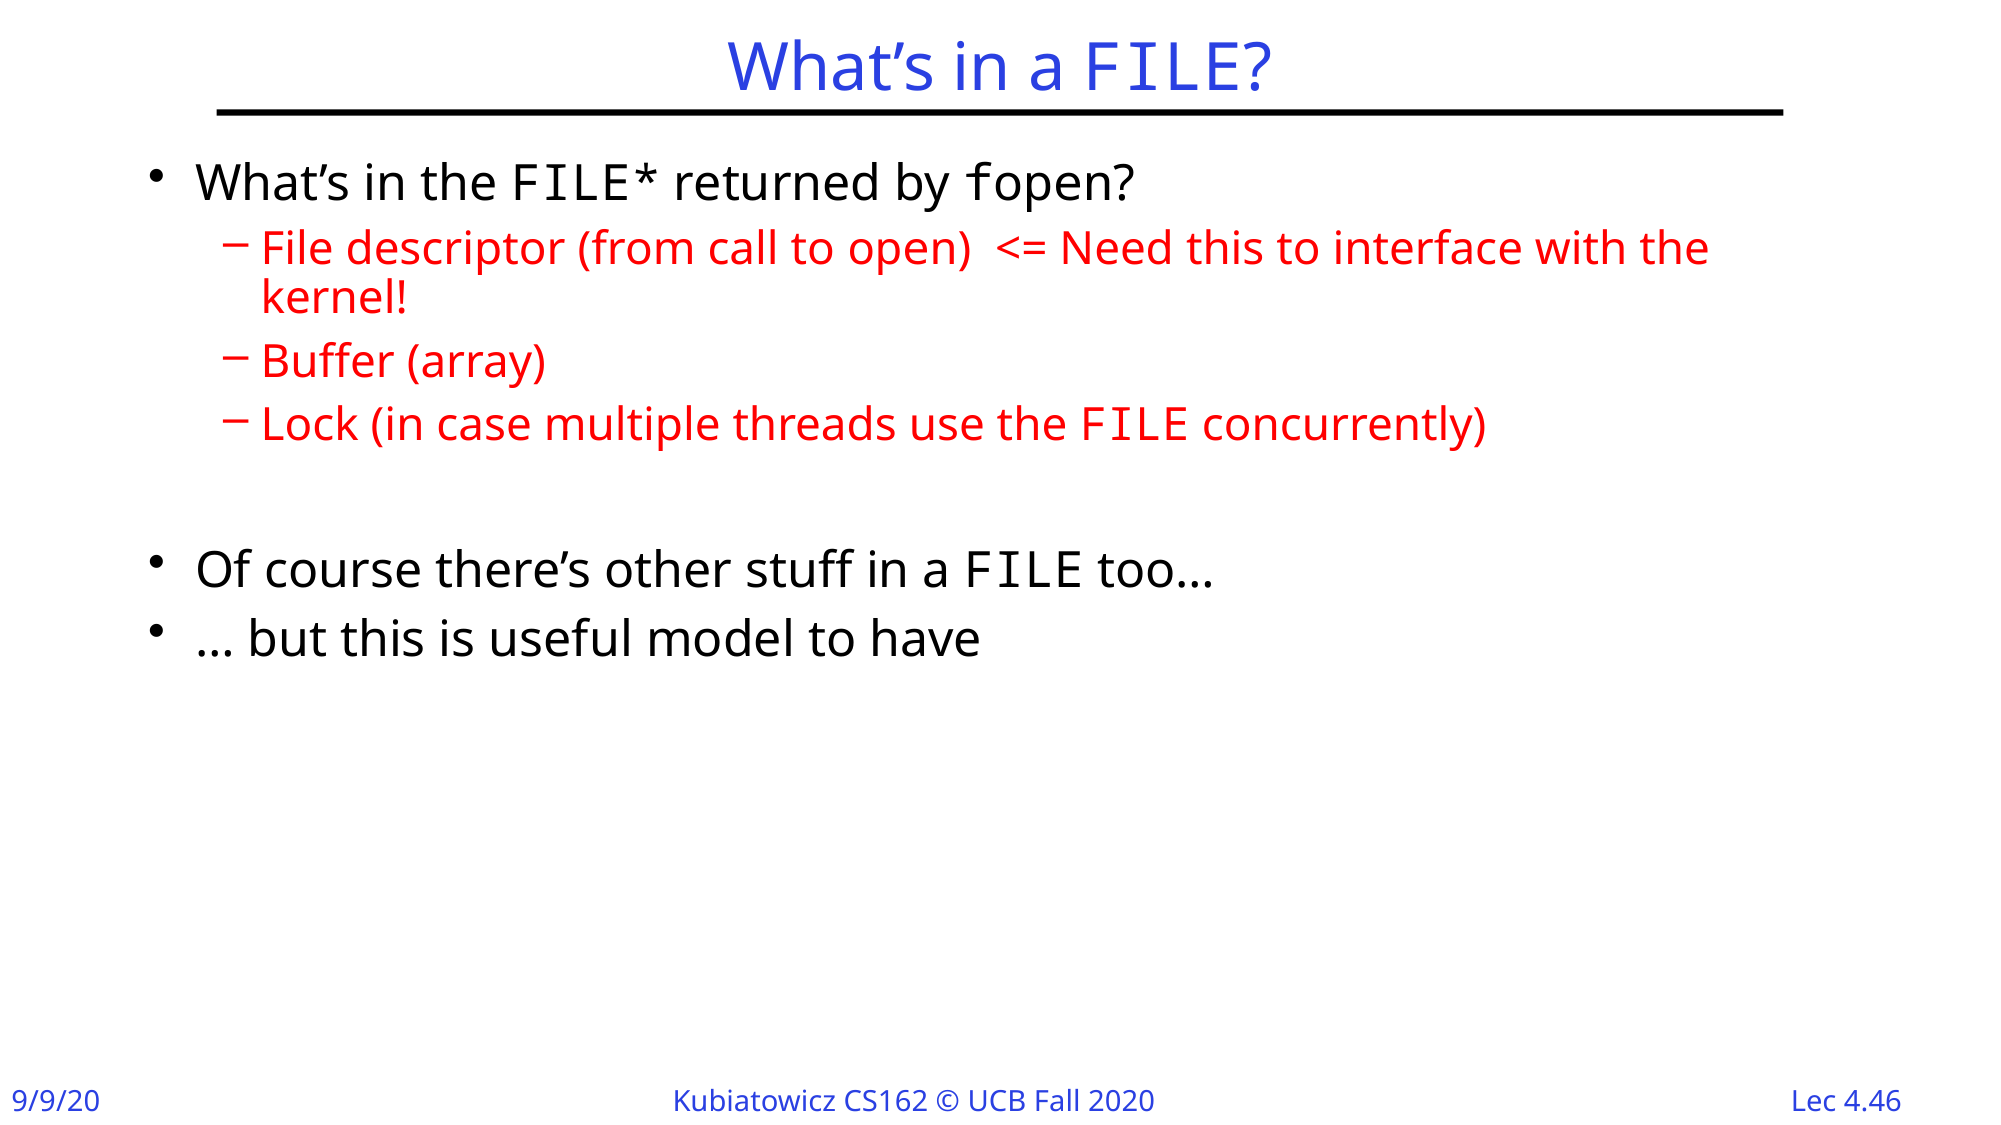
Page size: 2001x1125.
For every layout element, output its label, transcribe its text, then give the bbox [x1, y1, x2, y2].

list What’s in the FILE* returned by fopen? File descriptor (from call to open) <= Need this to interface with the kernel! Buffer (array) Lock (in case multiple threads use the FILE concurrently) Of course there’s other stuff in a FILE too… … but this is useful model to have [133, 149, 1867, 988]
title What’s in a FILE? [216, 24, 1784, 113]
